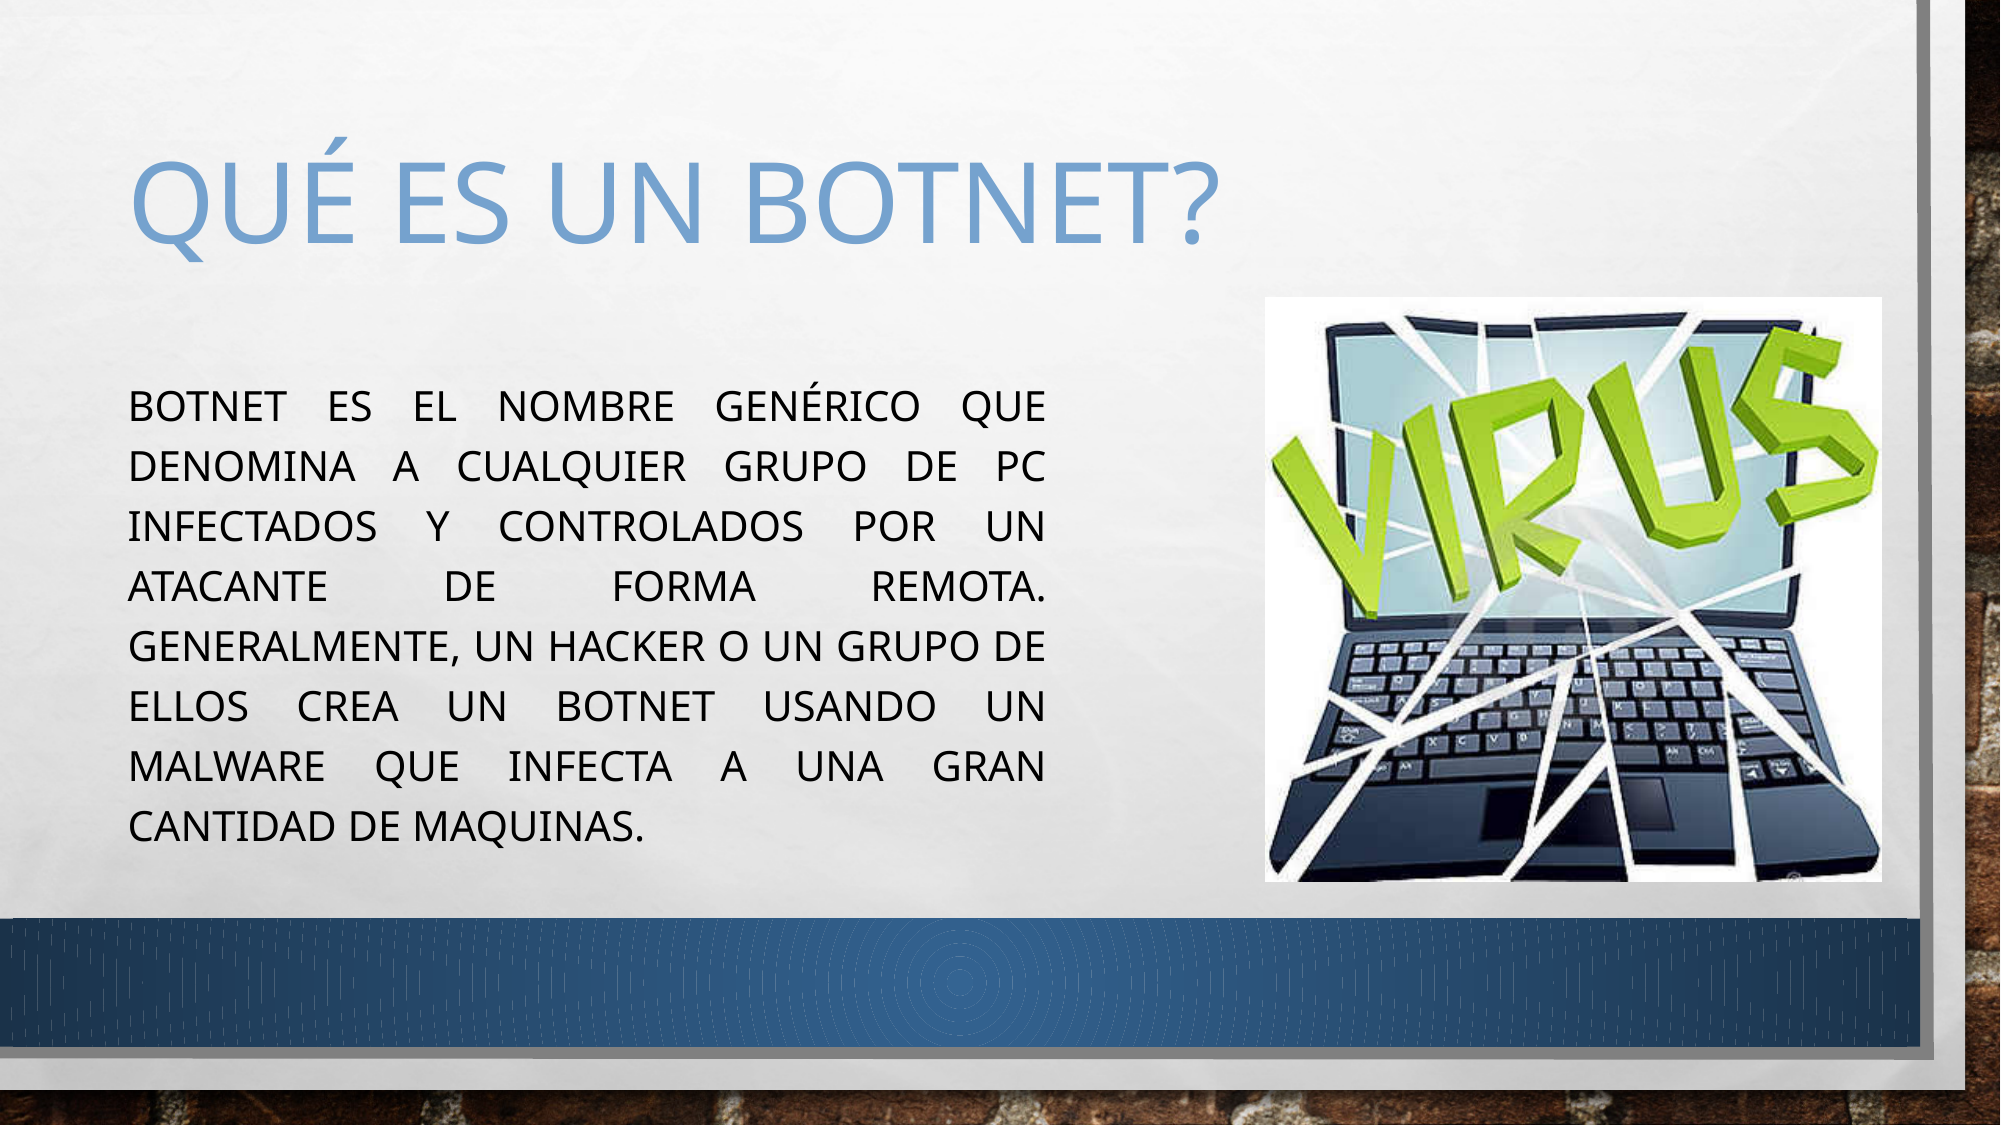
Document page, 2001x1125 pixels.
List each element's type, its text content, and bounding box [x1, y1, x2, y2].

picture [1265, 297, 1882, 882]
list Botnet es el nombre genérico que denomina a cualquier grupo de PC infectados y controlados por un atacante de forma remota. Generalmente, un hacker o un grupo de ellos crea un botnet usando un malware que infecta a una gran cantidad de maquinas. [112, 338, 1062, 882]
picture [0, 0, 2000, 1125]
title Qué es un botnet? [112, 112, 1818, 302]
